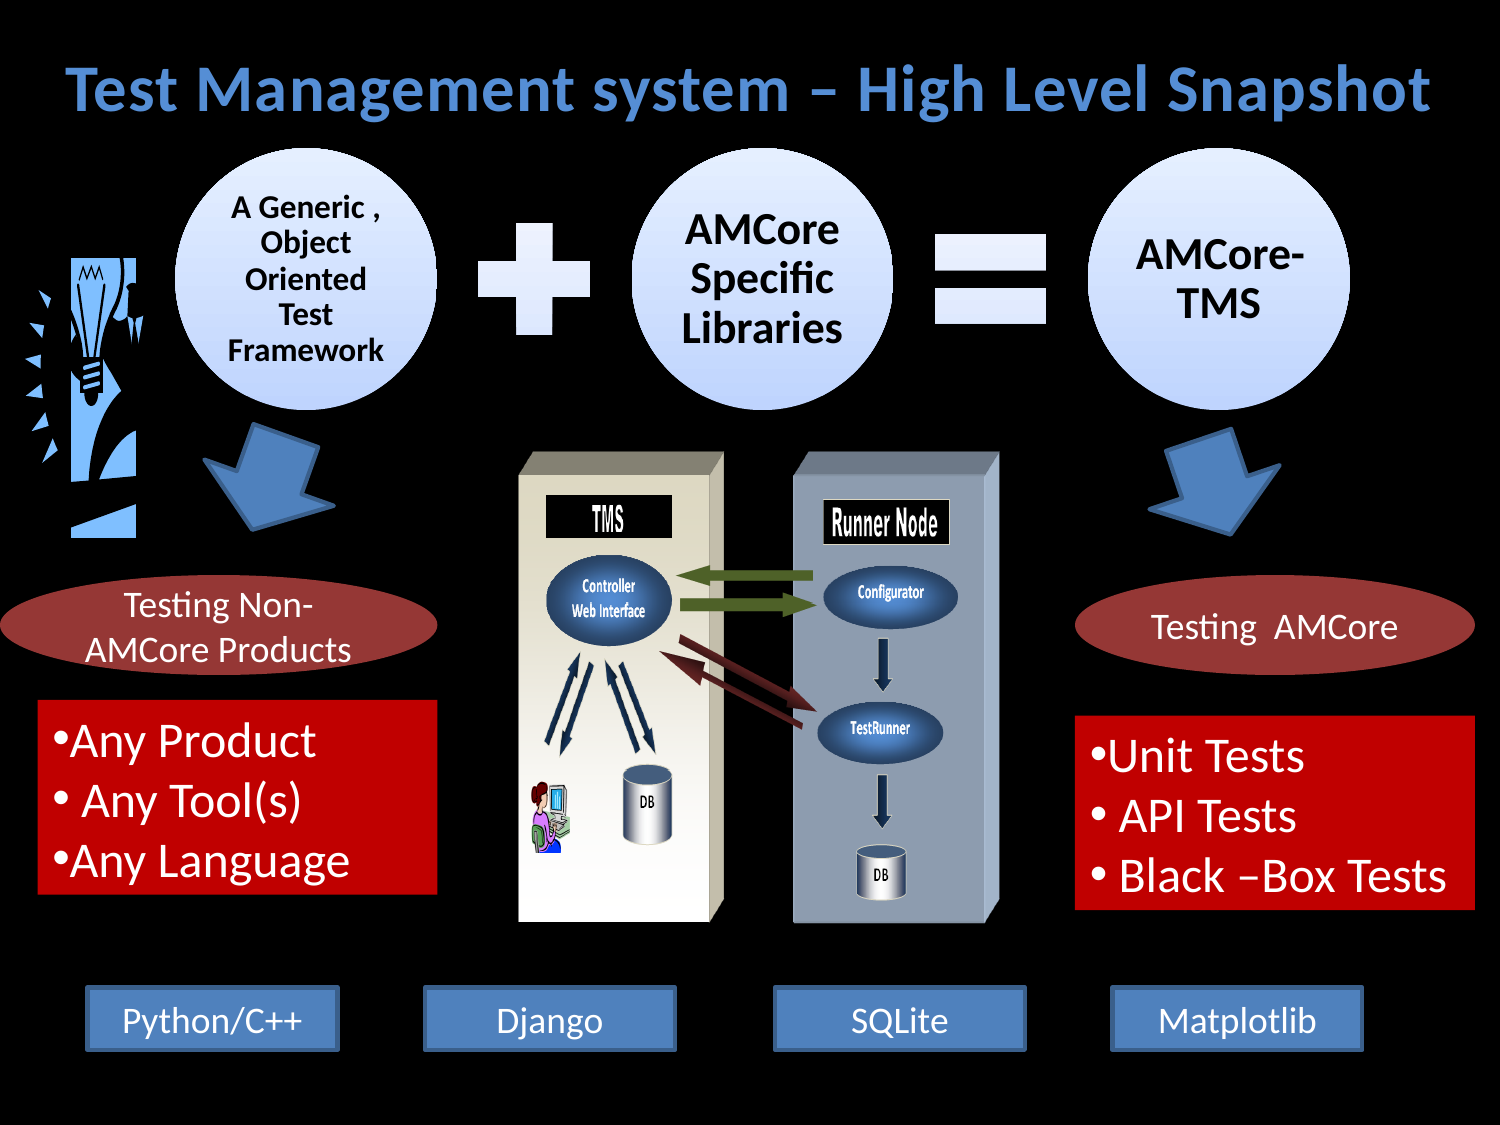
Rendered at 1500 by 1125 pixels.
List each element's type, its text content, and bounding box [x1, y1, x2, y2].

text_box Any Product Any Tool(s) Any Language [37, 699, 438, 895]
picture [24, 212, 201, 538]
text_box SQLite [773, 985, 1027, 1052]
text_box Matplotlib [1110, 985, 1364, 1052]
text_box Test Management system – High Level Snapshot [1354, 37, 1500, 133]
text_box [174, 0, 1351, 613]
text_box Test Management system – High Level Snapshot [0, 37, 169, 133]
text_box Python/C++ [85, 985, 340, 1052]
picture [499, 613, 1013, 938]
text_box Django [423, 985, 677, 1052]
text_box Testing Non-AMCore Products [0, 574, 440, 678]
text_box Testing AMCore [1072, 576, 1478, 678]
text_box Unit Tests API Tests Black –Box Tests [1074, 715, 1475, 911]
